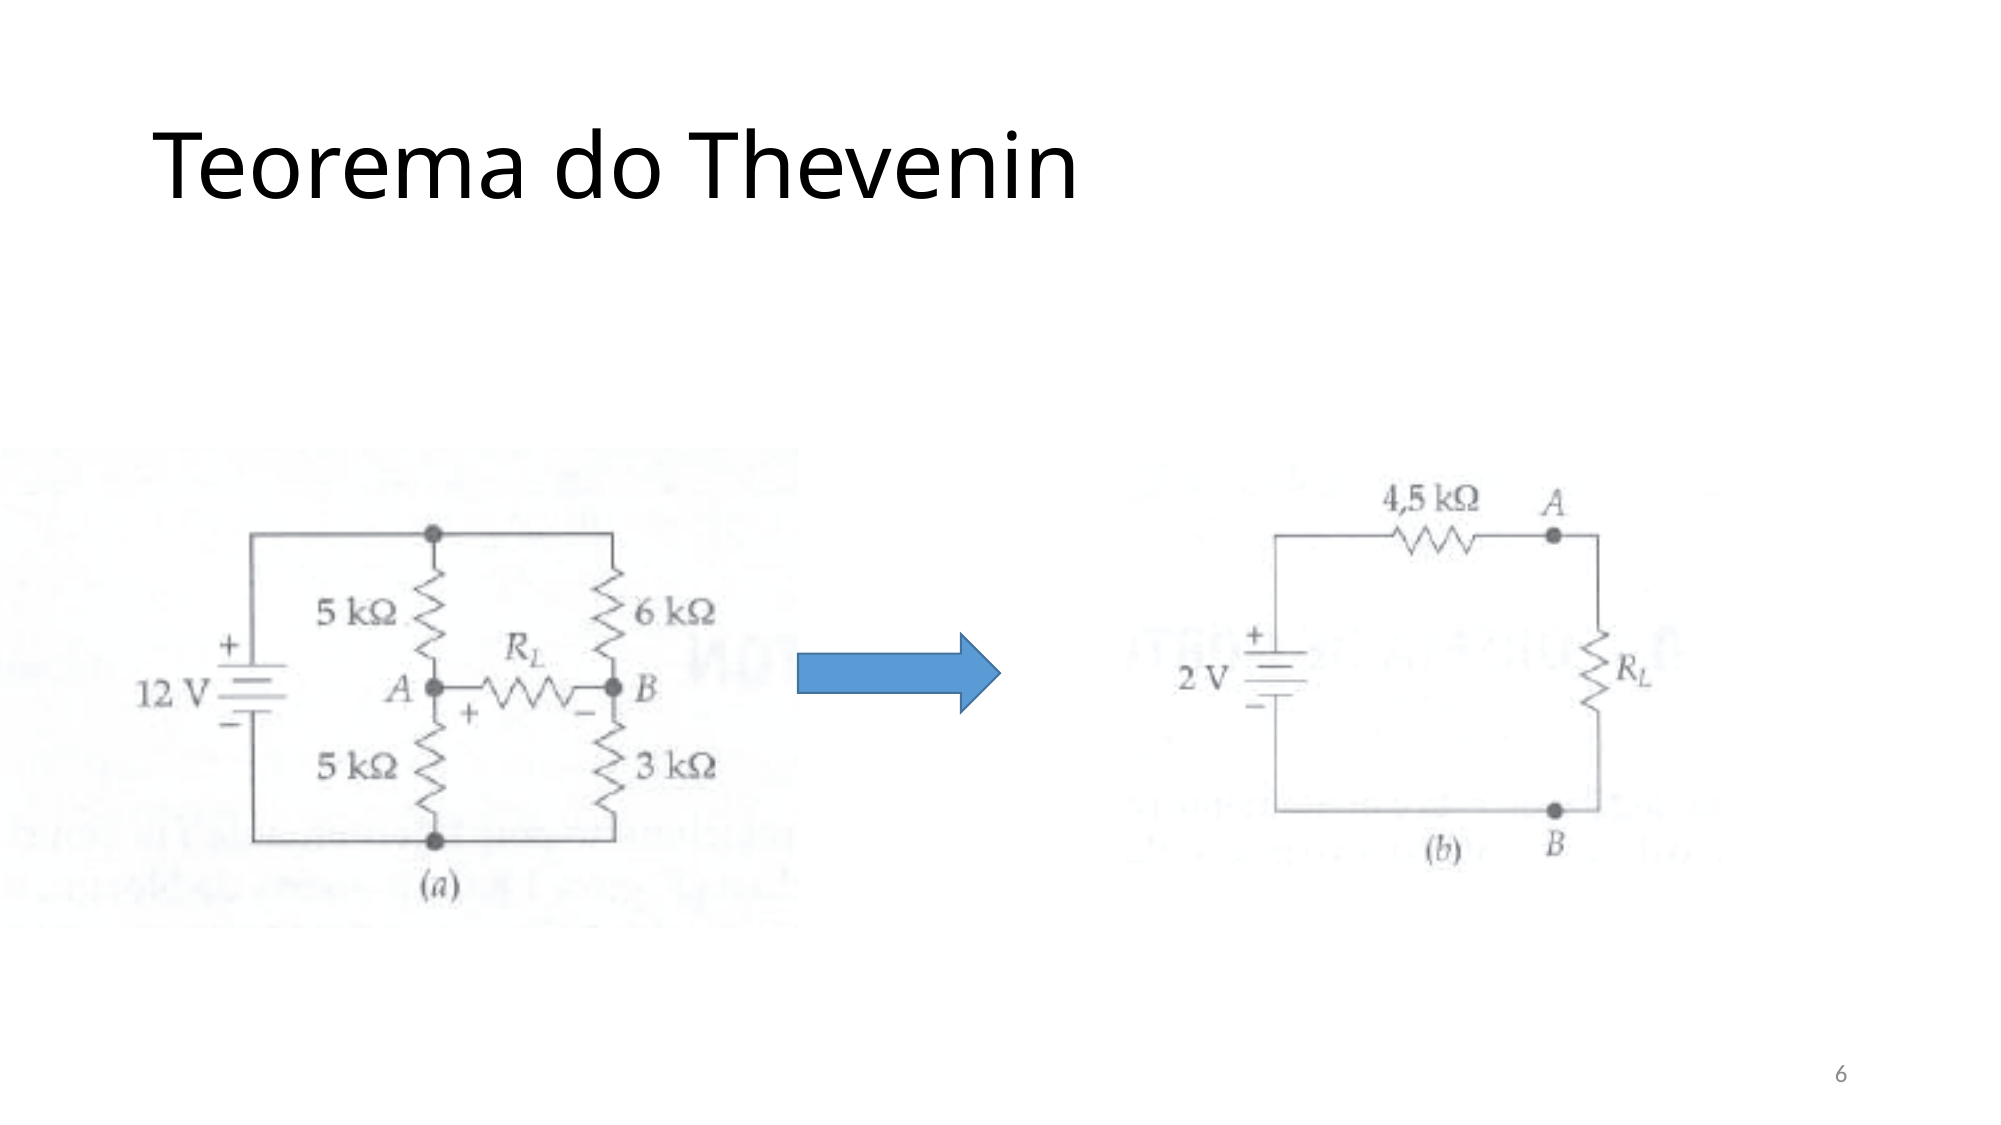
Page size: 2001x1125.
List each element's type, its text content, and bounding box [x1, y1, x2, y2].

slide_number 6 [1412, 1042, 1863, 1103]
text_box [798, 631, 1002, 715]
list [0, 448, 798, 928]
title Teorema do Thevenin [137, 59, 1863, 278]
picture [1127, 464, 1722, 883]
